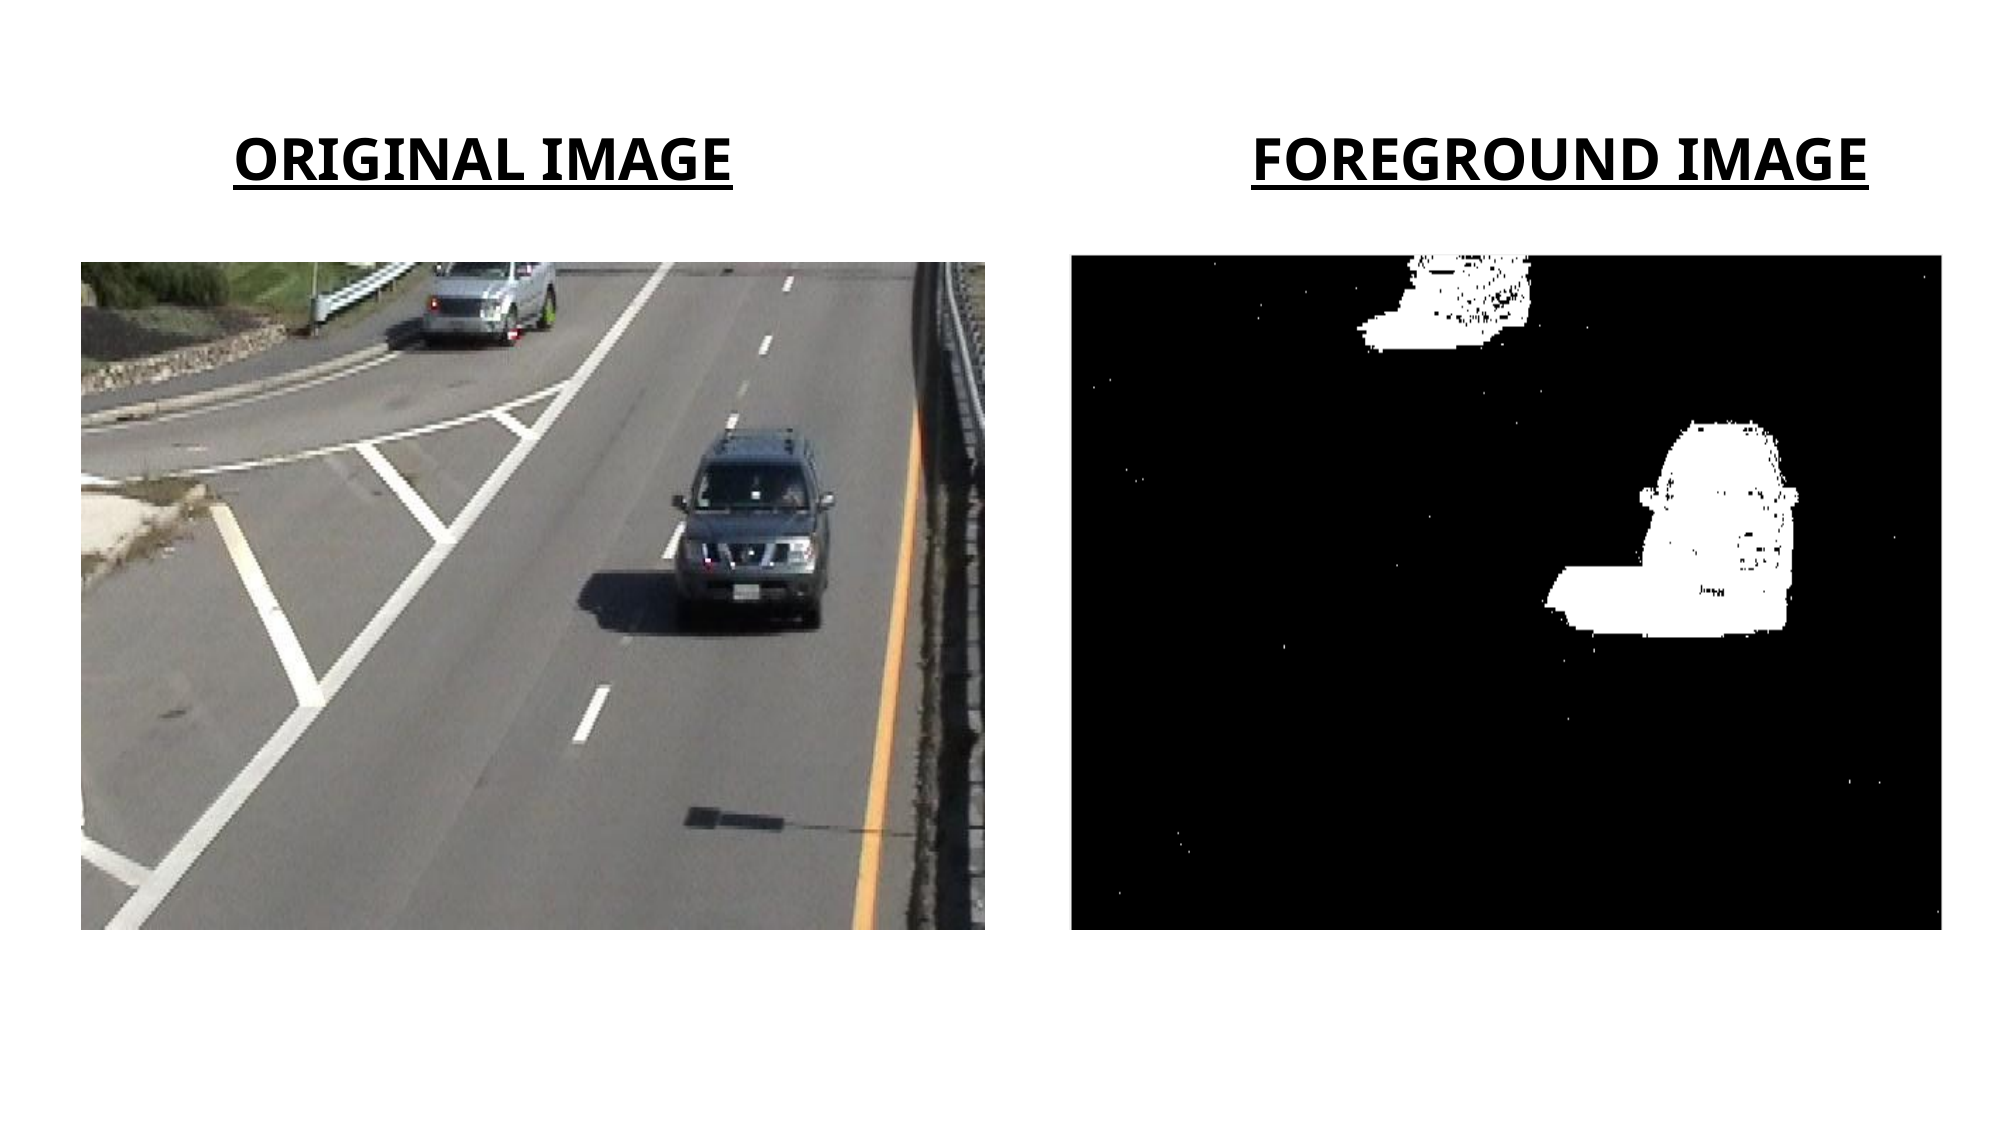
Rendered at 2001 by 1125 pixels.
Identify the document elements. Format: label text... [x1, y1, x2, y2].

picture [81, 262, 985, 930]
picture [1069, 254, 1943, 930]
text_box ORIGINAL IMAGE FOREGROUND IMAGE [81, 114, 1964, 270]
